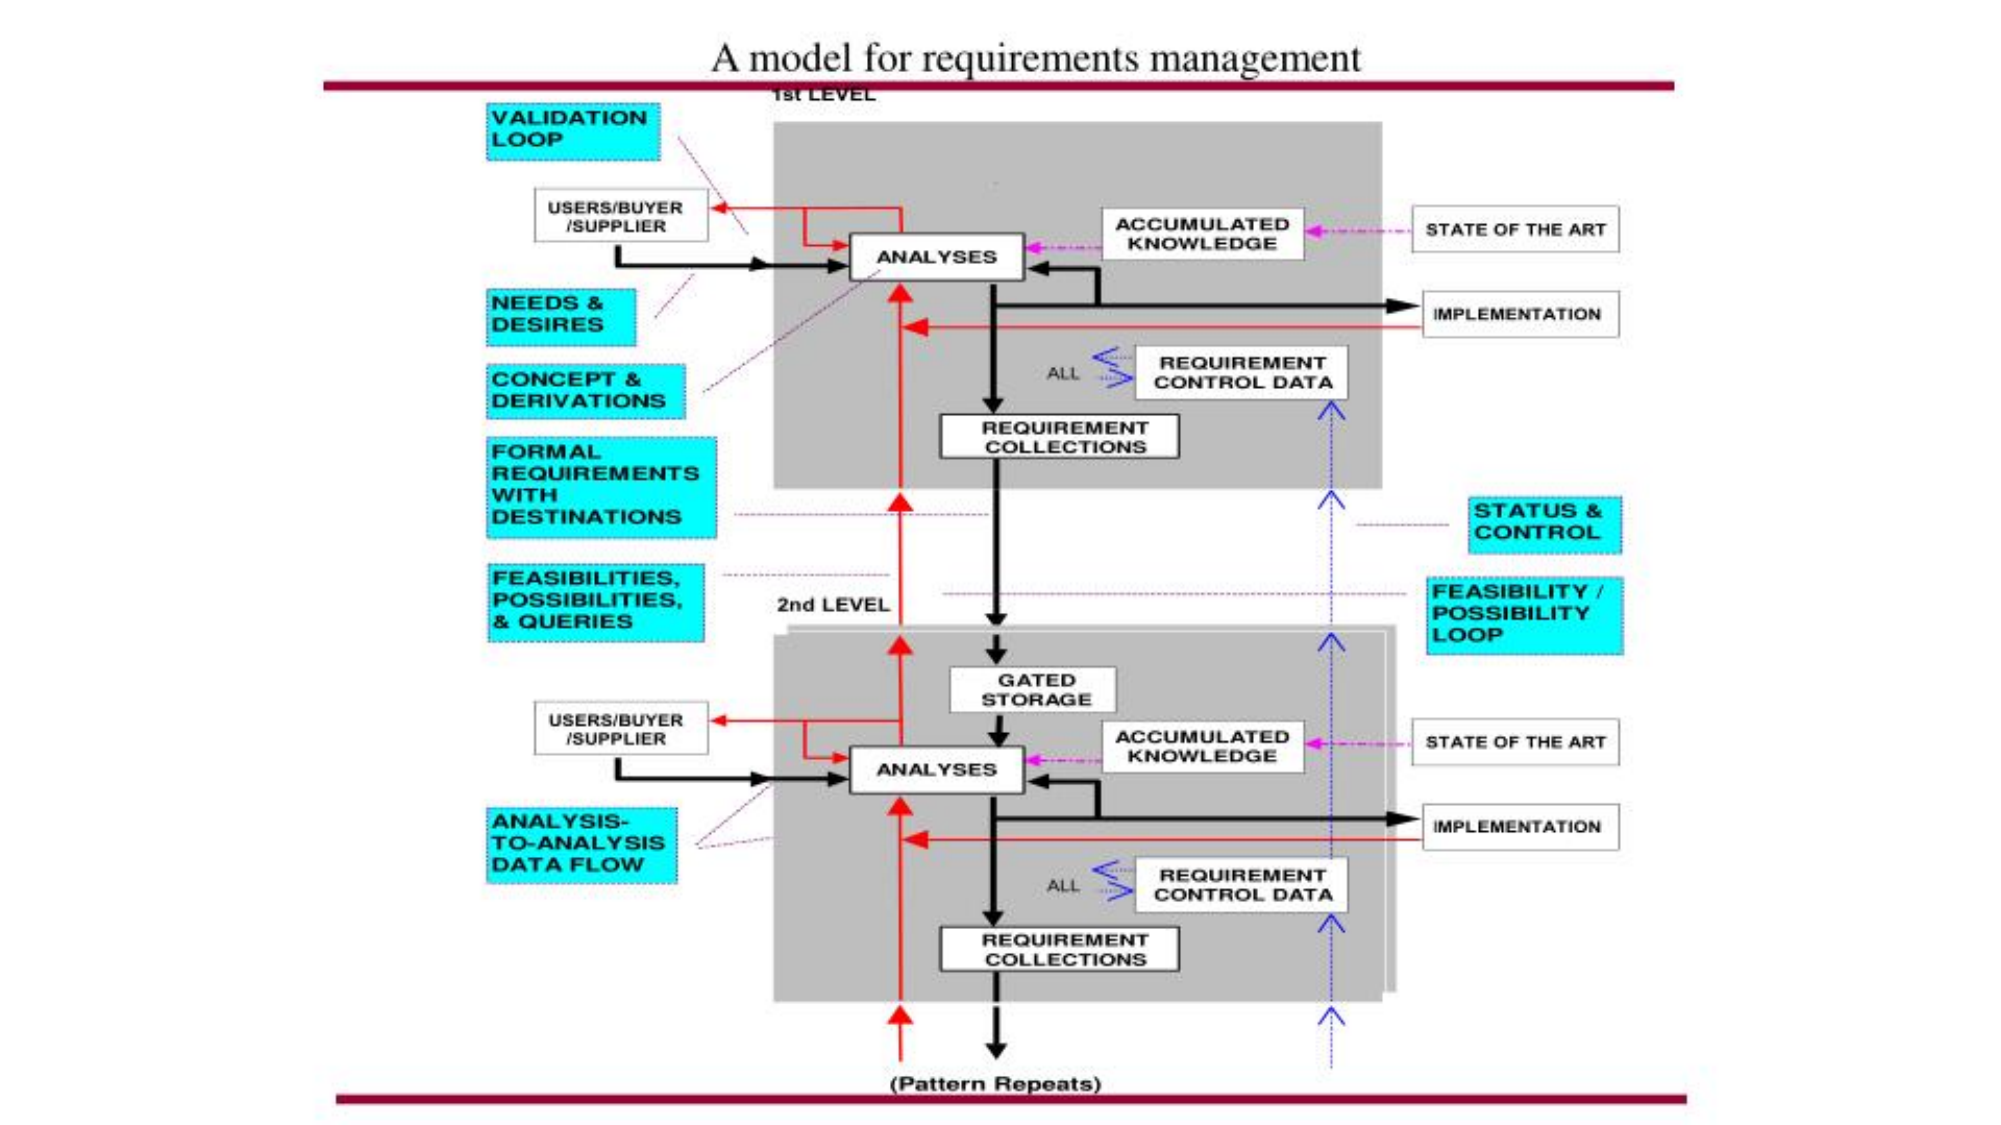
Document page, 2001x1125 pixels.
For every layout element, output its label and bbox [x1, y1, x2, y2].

picture [249, 0, 1750, 1125]
